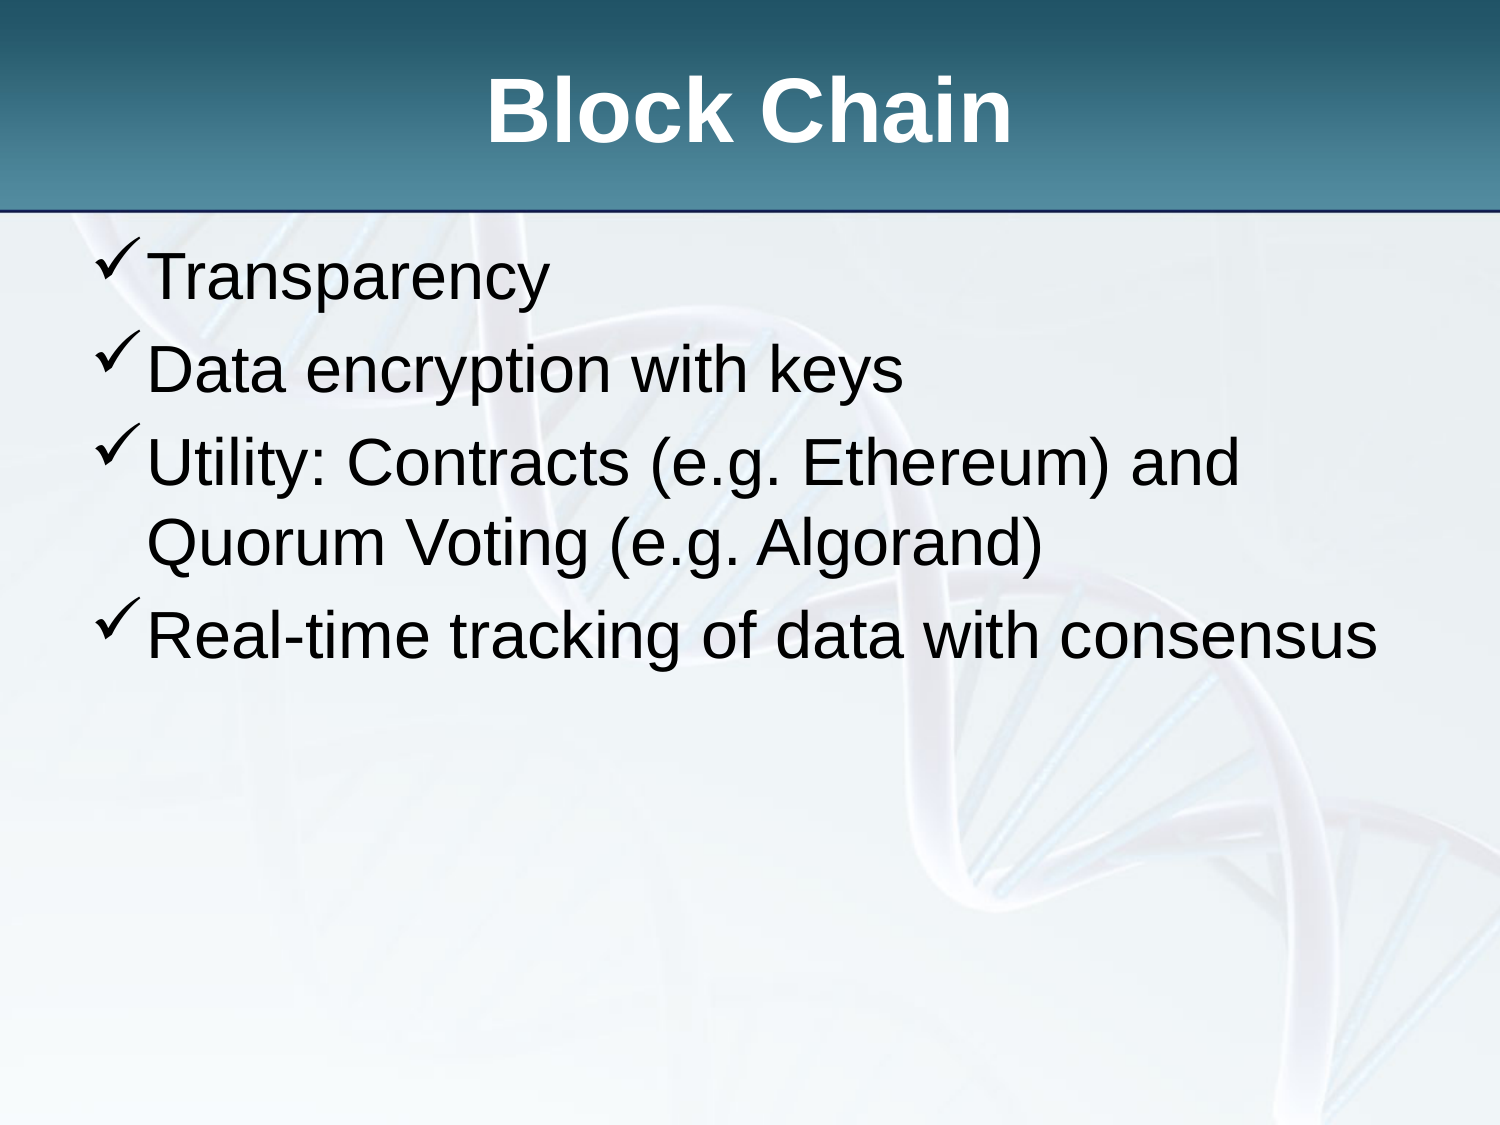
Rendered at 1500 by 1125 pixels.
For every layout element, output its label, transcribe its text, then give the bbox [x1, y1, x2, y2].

list Transparency Data encryption with keys Utility: Contracts (e.g. Ethereum) and Quorum Voting (e.g. Algorand) Real-time tracking of data with consensus [75, 224, 1425, 1005]
title Block Chain [75, 12, 1425, 200]
picture [0, 0, 1500, 1125]
